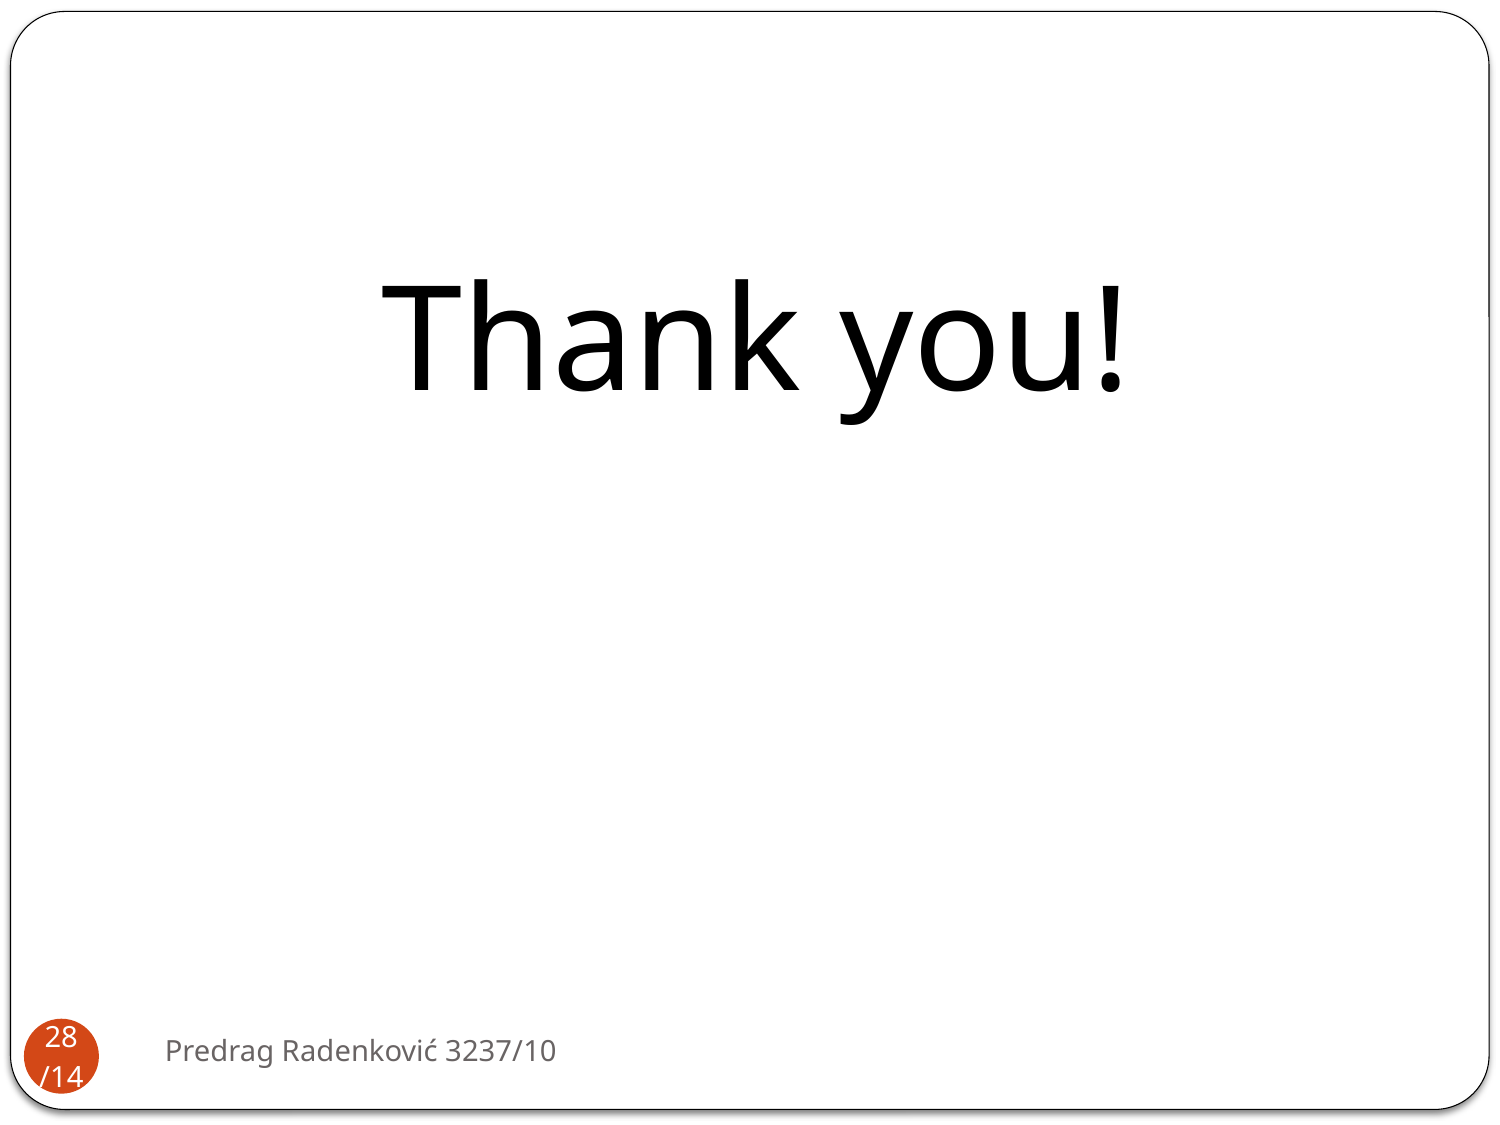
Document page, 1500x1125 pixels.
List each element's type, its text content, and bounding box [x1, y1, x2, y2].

list Thank you! [87, 237, 1425, 988]
slide_number 27/14 [23, 1018, 99, 1094]
footer Predrag Radenković 3237/10 [150, 1012, 800, 1088]
